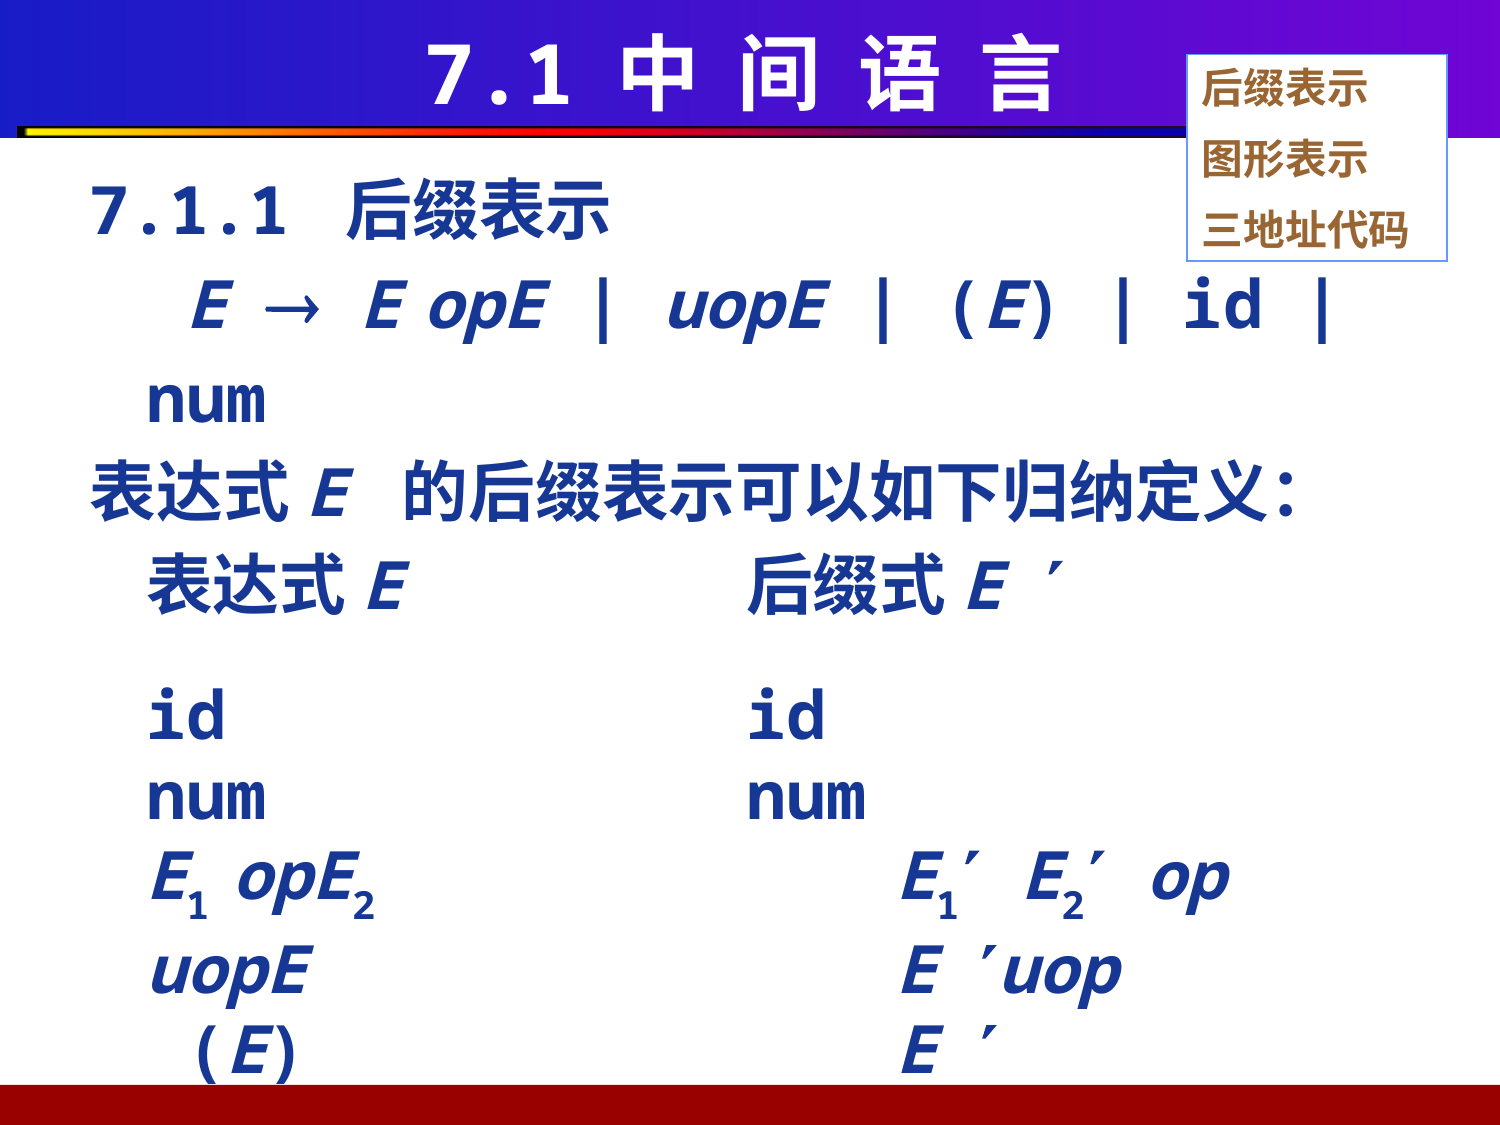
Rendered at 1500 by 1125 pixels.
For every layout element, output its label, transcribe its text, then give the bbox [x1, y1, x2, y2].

title 7.1 中 间 语 言 [50, 24, 1438, 118]
picture [17, 126, 1187, 138]
text_box 后缀表示 图形表示 三地址代码 [1187, 54, 1447, 262]
list 7.1.1 后缀表示 E  E opE | uopE | (E) | id | num 表达式E 的后缀表示可以如下归纳定义： 表达式E 后缀式E  id id num num E1 opE2 E1 E2 op uopE E uop (E) E  [75, 160, 1425, 1022]
